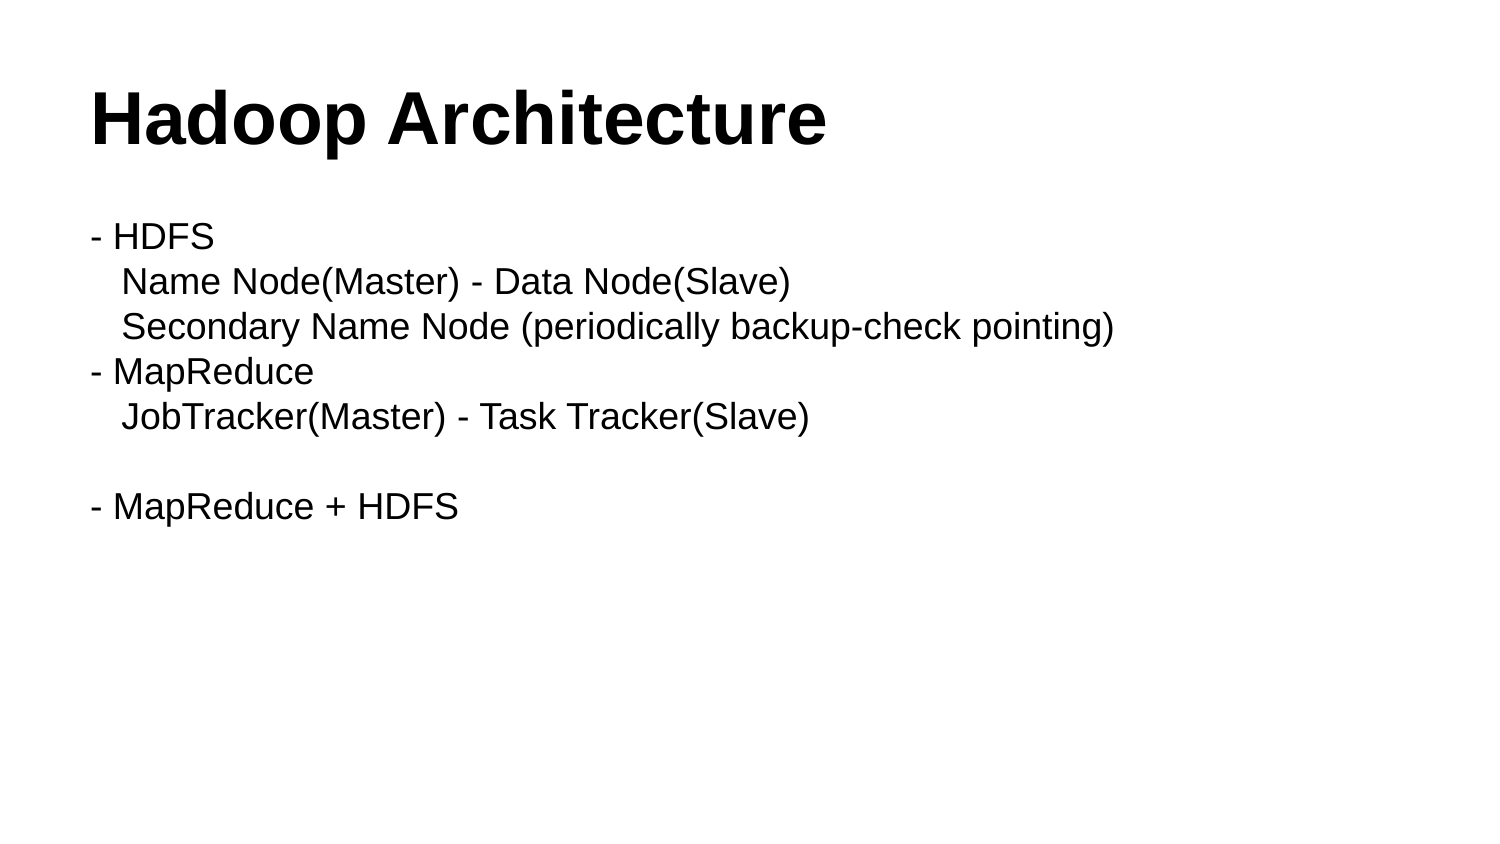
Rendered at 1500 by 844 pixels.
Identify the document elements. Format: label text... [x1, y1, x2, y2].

title Hadoop Architecture [75, 33, 1425, 175]
list - HDFS Name Node(Master) - Data Node(Slave) Secondary Name Node (periodically backup-check pointing) - MapReduce JobTracker(Master) - Task Tracker(Slave) - MapReduce + HDFS [75, 196, 1425, 808]
